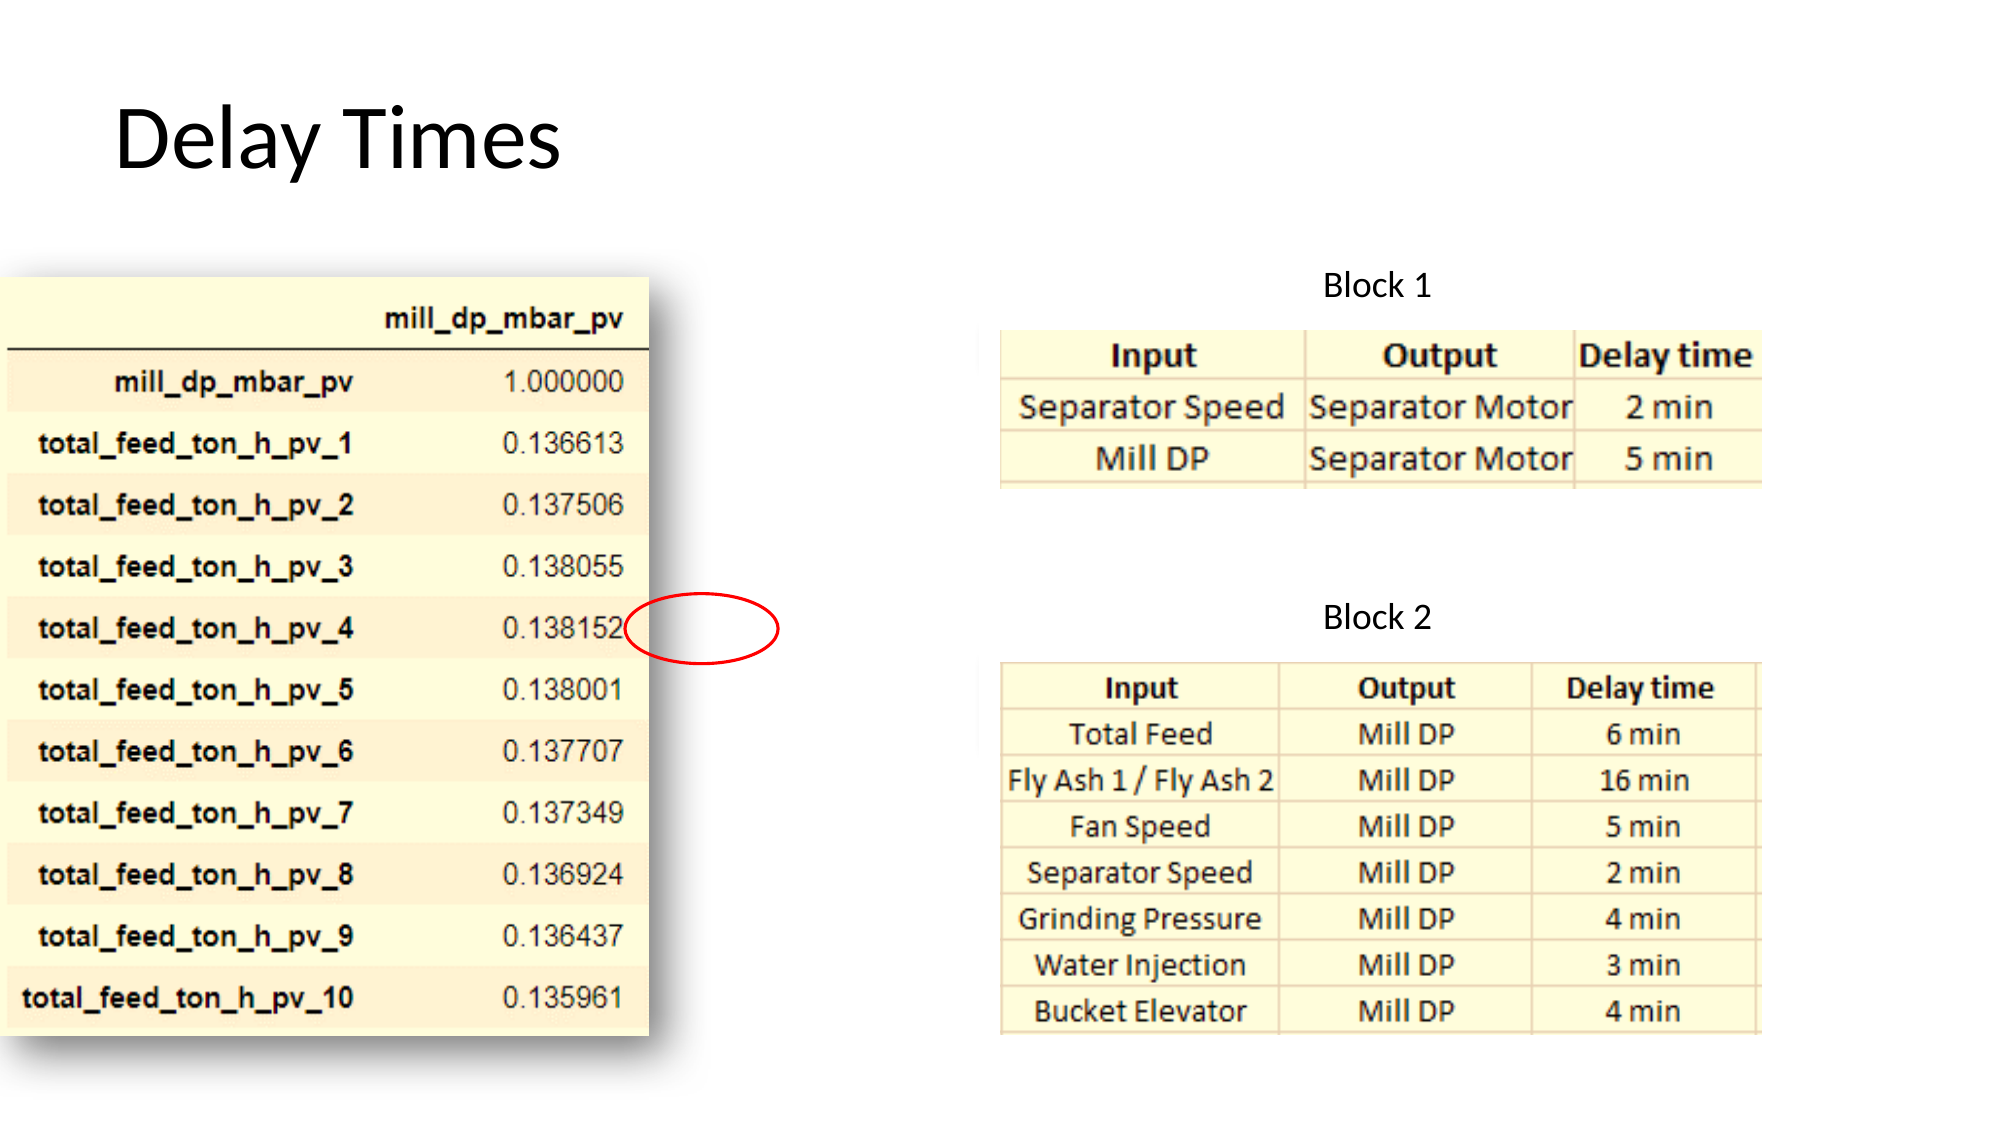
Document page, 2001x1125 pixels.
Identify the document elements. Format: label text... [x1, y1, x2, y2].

text_box [692, 593, 779, 664]
title Delay Times [99, 45, 1900, 233]
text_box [999, 584, 1762, 1036]
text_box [999, 252, 1762, 489]
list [0, 276, 650, 1036]
